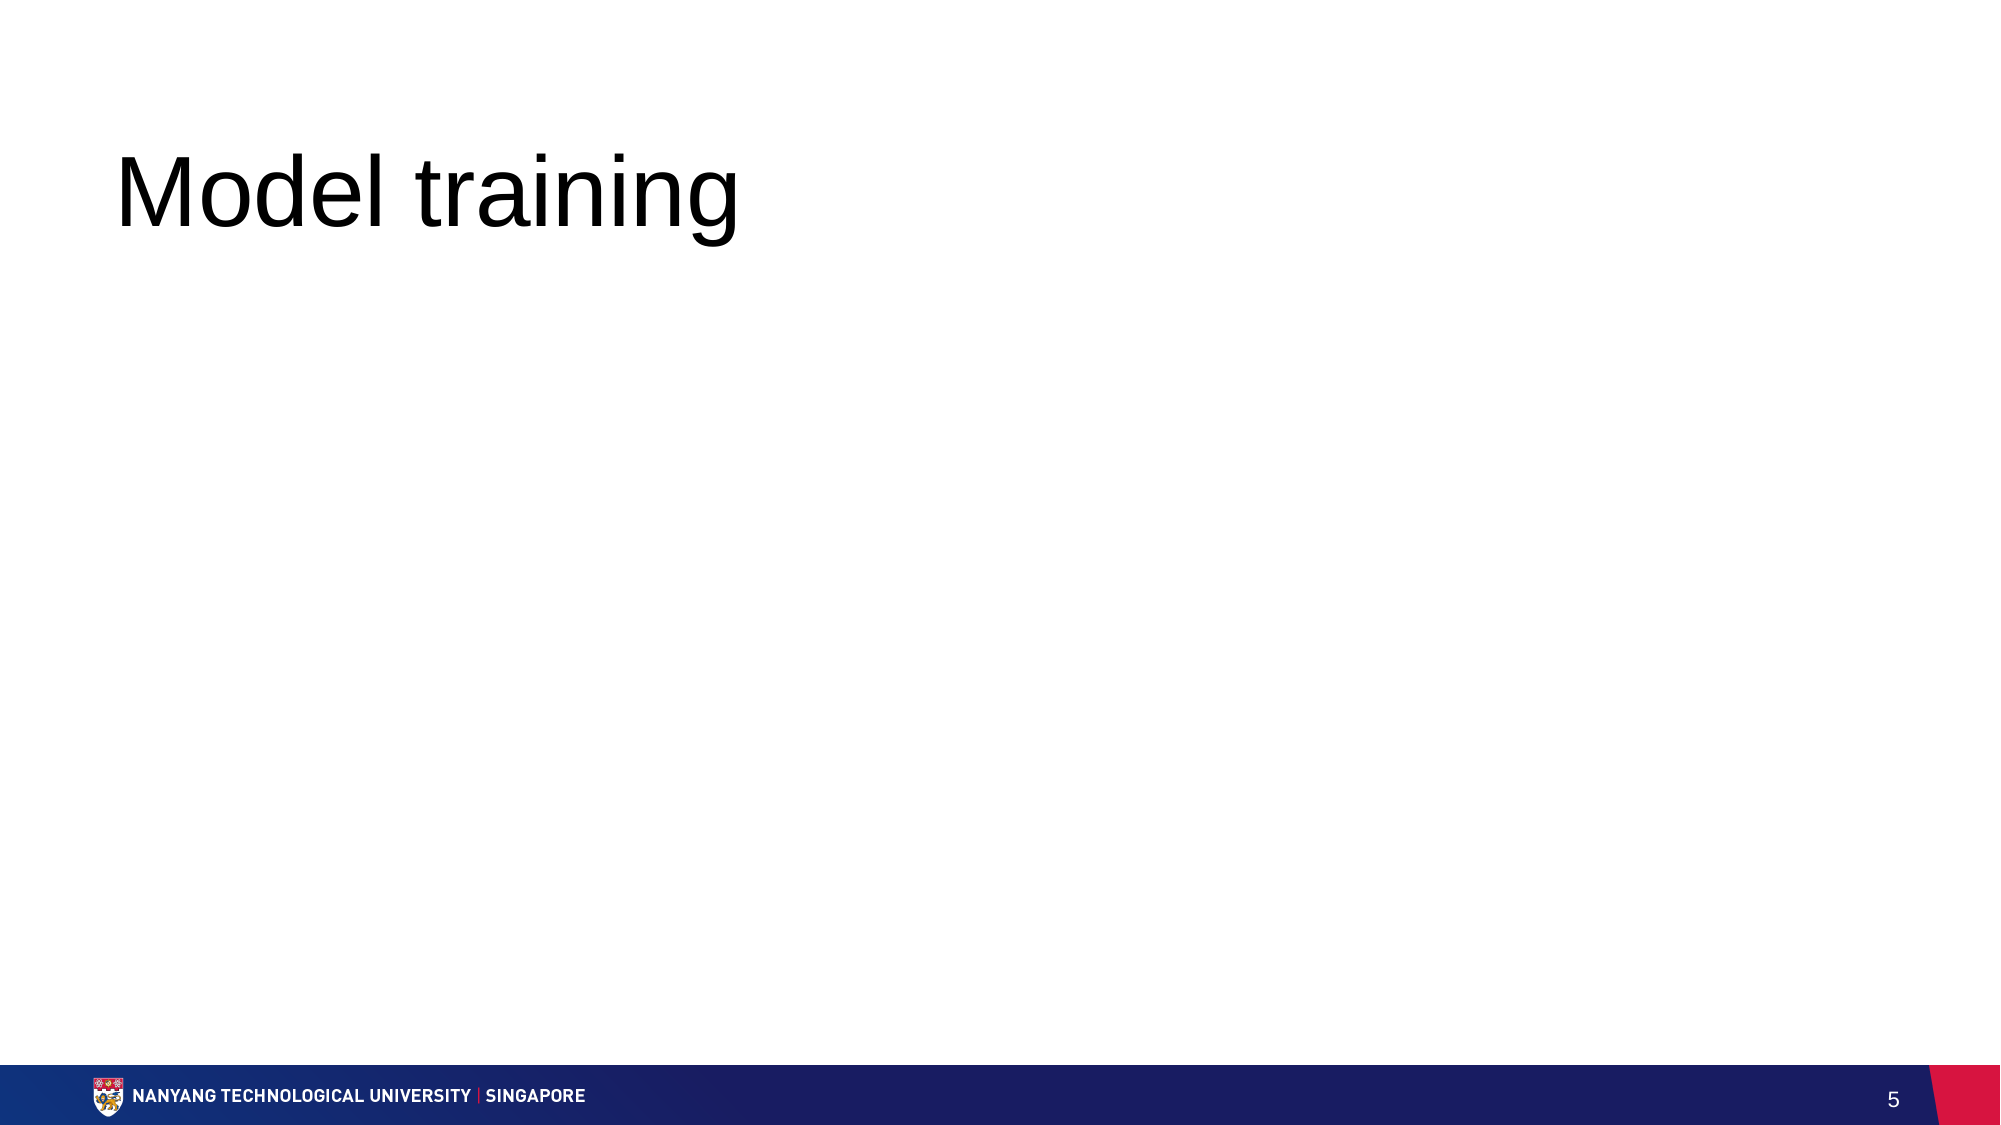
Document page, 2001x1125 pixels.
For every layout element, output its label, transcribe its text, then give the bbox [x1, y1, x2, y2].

title Model training [99, 92, 1900, 280]
slide_number 5 [1735, 1068, 1900, 1125]
picture [0, 1065, 2000, 1125]
